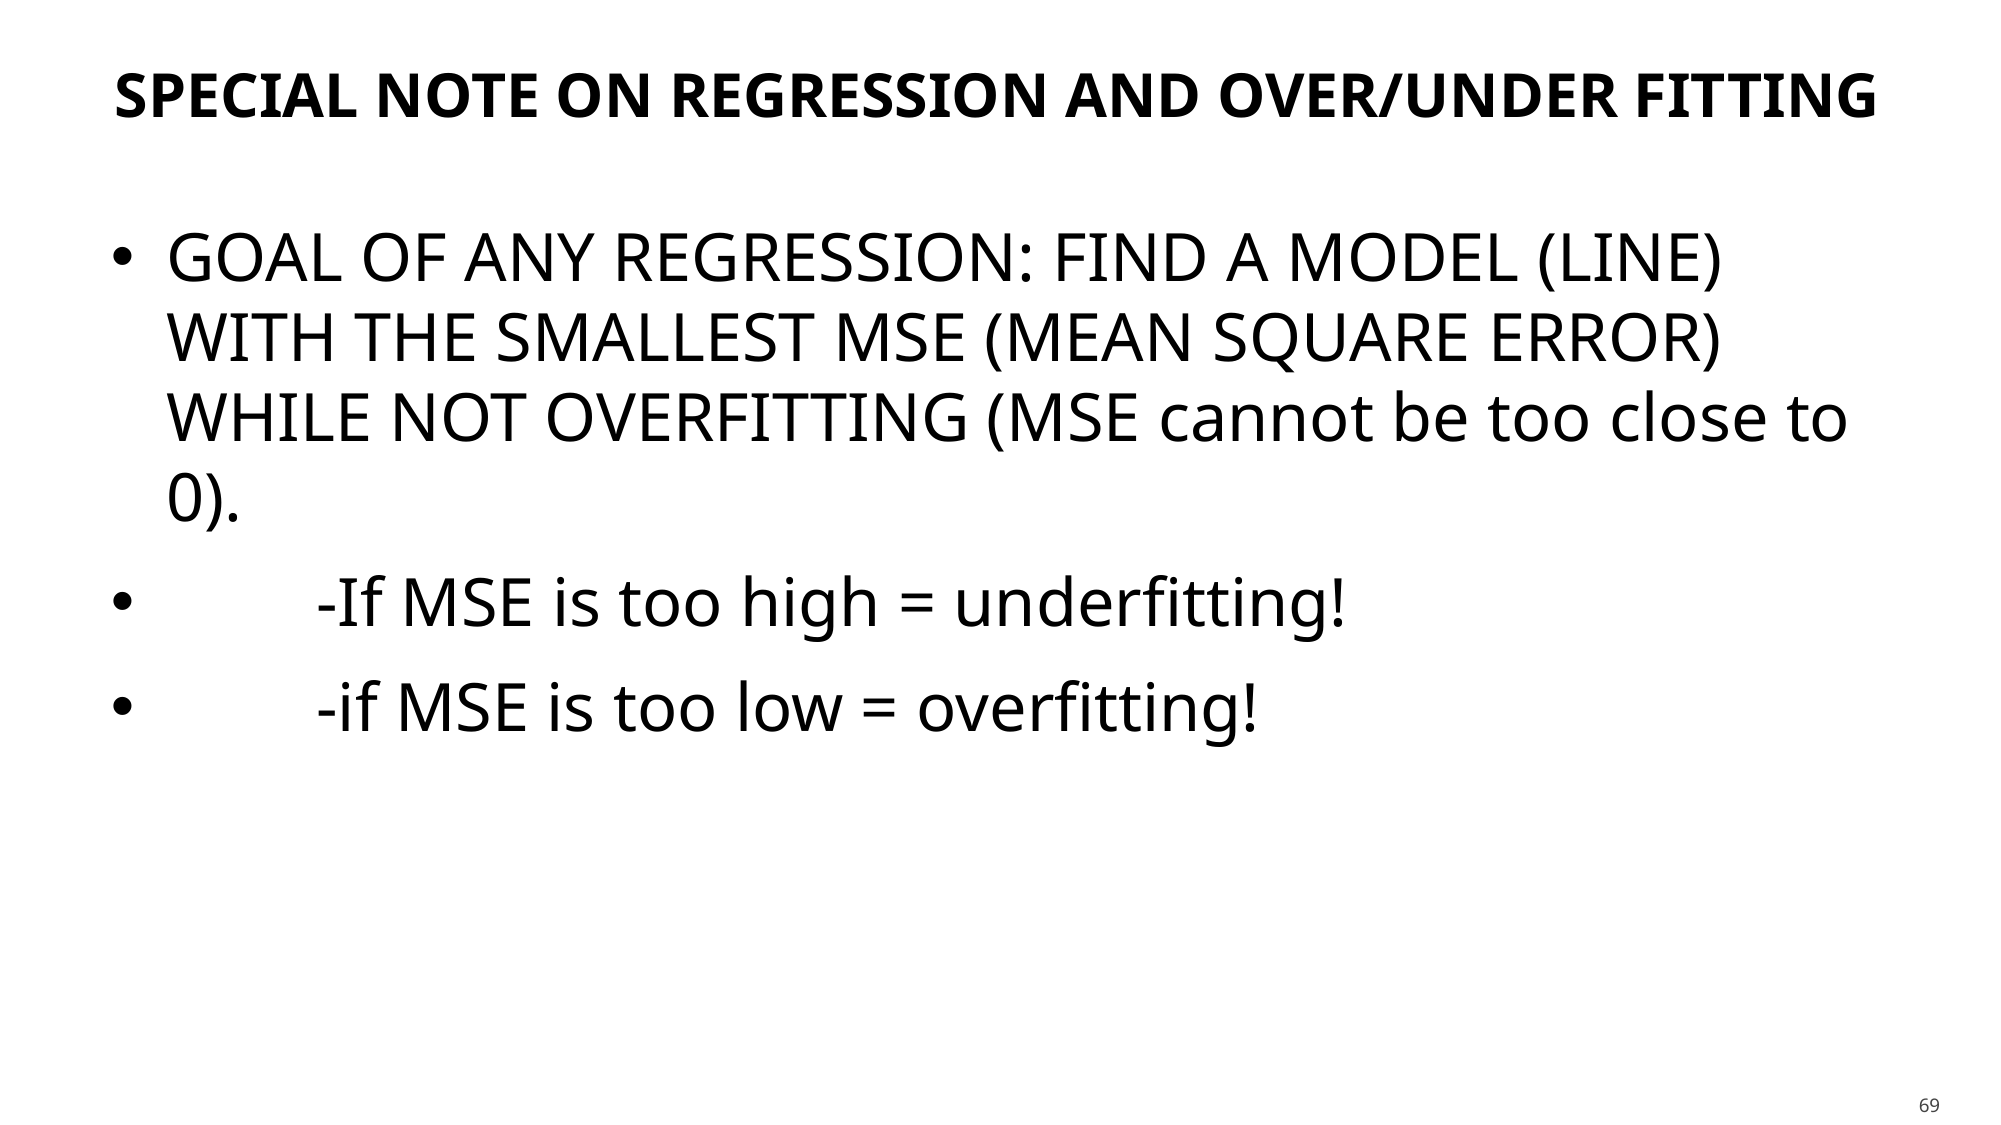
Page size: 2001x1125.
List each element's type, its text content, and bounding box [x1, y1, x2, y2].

list GOAL OF ANY REGRESSION: FIND A MODEL (LINE) WITH THE SMALLEST MSE (MEAN SQUARE ERROR) WHILE NOT OVERFITTING (MSE cannot be too close to 0). -If MSE is too high = underfitting! -if MSE is too low = overfitting! [99, 200, 1900, 1075]
slide_number 69 [1794, 1080, 1955, 1125]
title SPECIAL NOTE ON REGRESSION AND OVER/UNDER FITTING [99, 12, 1900, 175]
